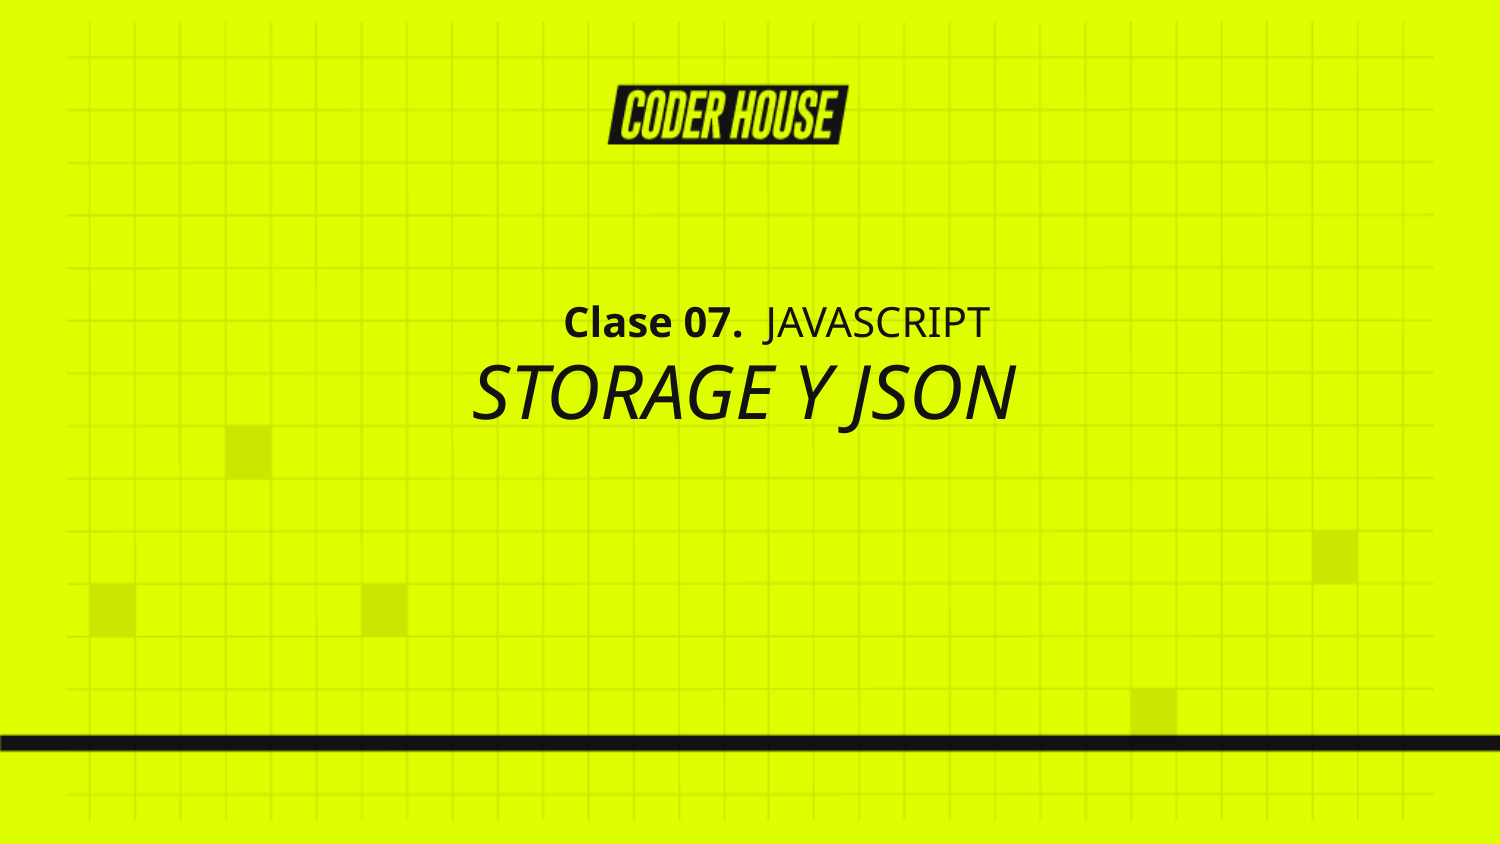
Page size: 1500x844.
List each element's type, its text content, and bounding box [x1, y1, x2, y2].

picture [0, 0, 1500, 844]
text_box [115, 718, 400, 797]
text_box Clase 07. JAVASCRIPT [267, 269, 1233, 348]
text_box STORAGE Y JSON [331, 348, 1158, 434]
